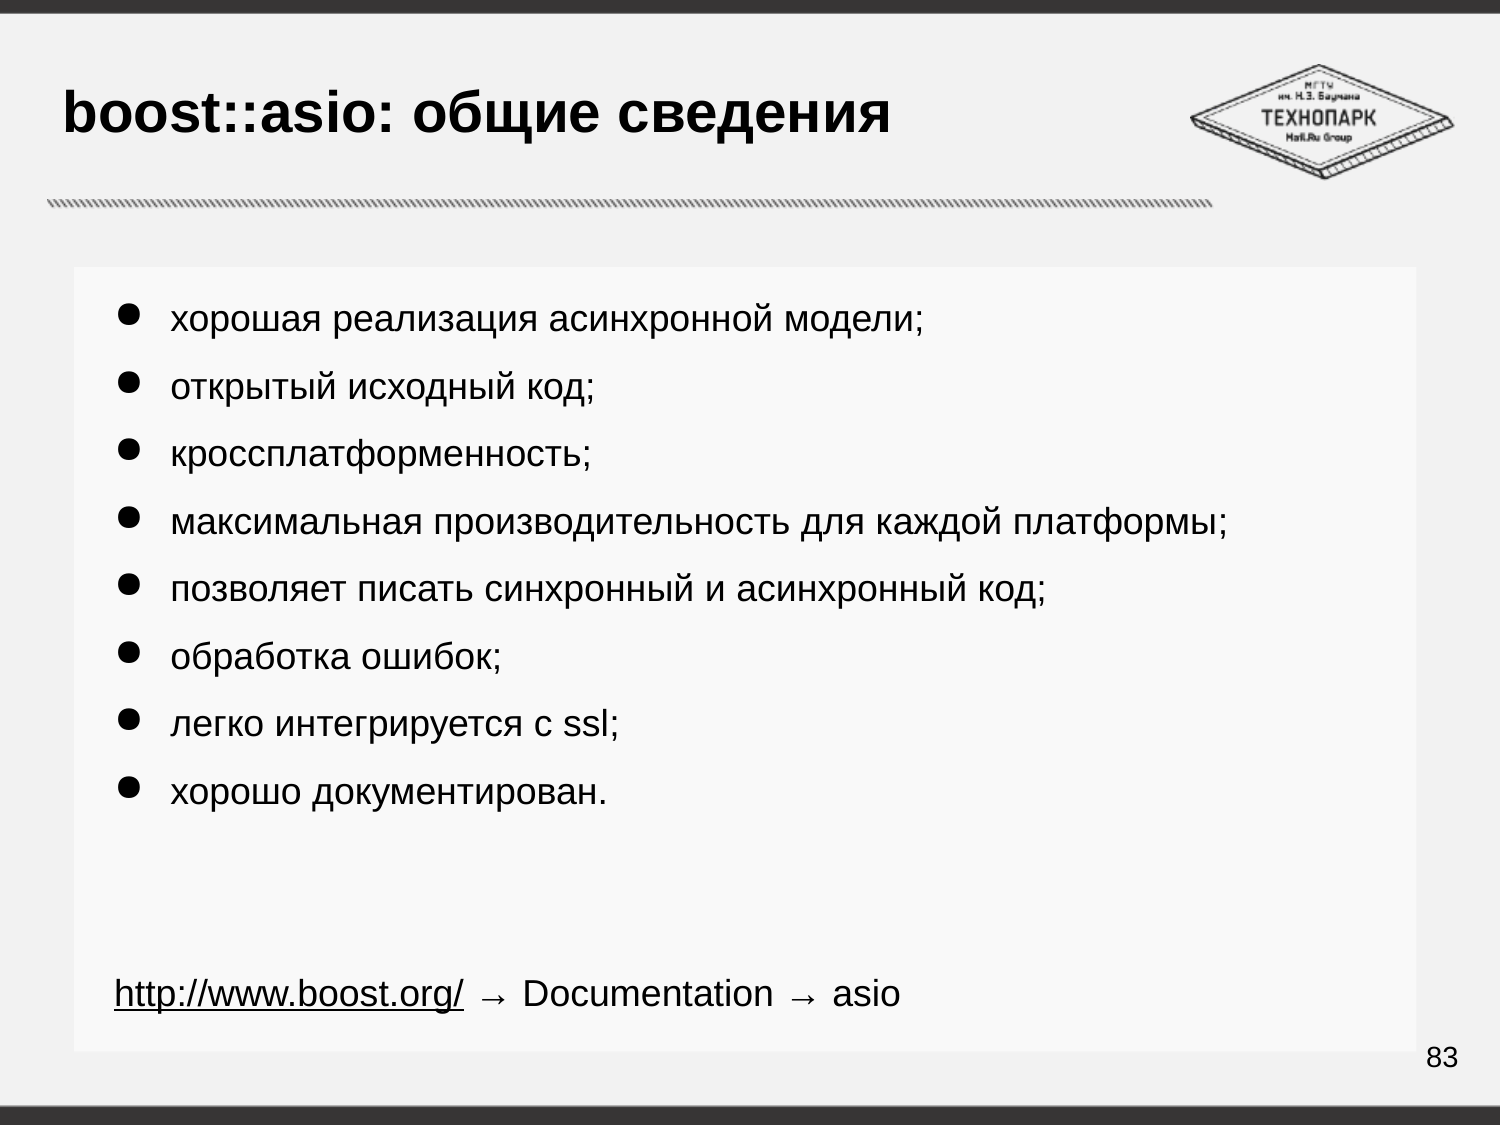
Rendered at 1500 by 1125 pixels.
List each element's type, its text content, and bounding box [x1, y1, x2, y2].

picture [0, 0, 1500, 1125]
title boost::asio: общие сведения [47, 42, 1191, 185]
list хорошая реализация асинхронной модели; открытый исходный код; кроссплатформенность; максимальная производительность для каждой платформы; позволяет писать синхронный и асинхронный код; обработка ошибок; легко интегрируется с ssl; хорошо документирован. http://www.boost.org/ → Documentation → asio [80, 264, 1415, 1053]
slide_number 83 [1136, 1025, 1474, 1086]
